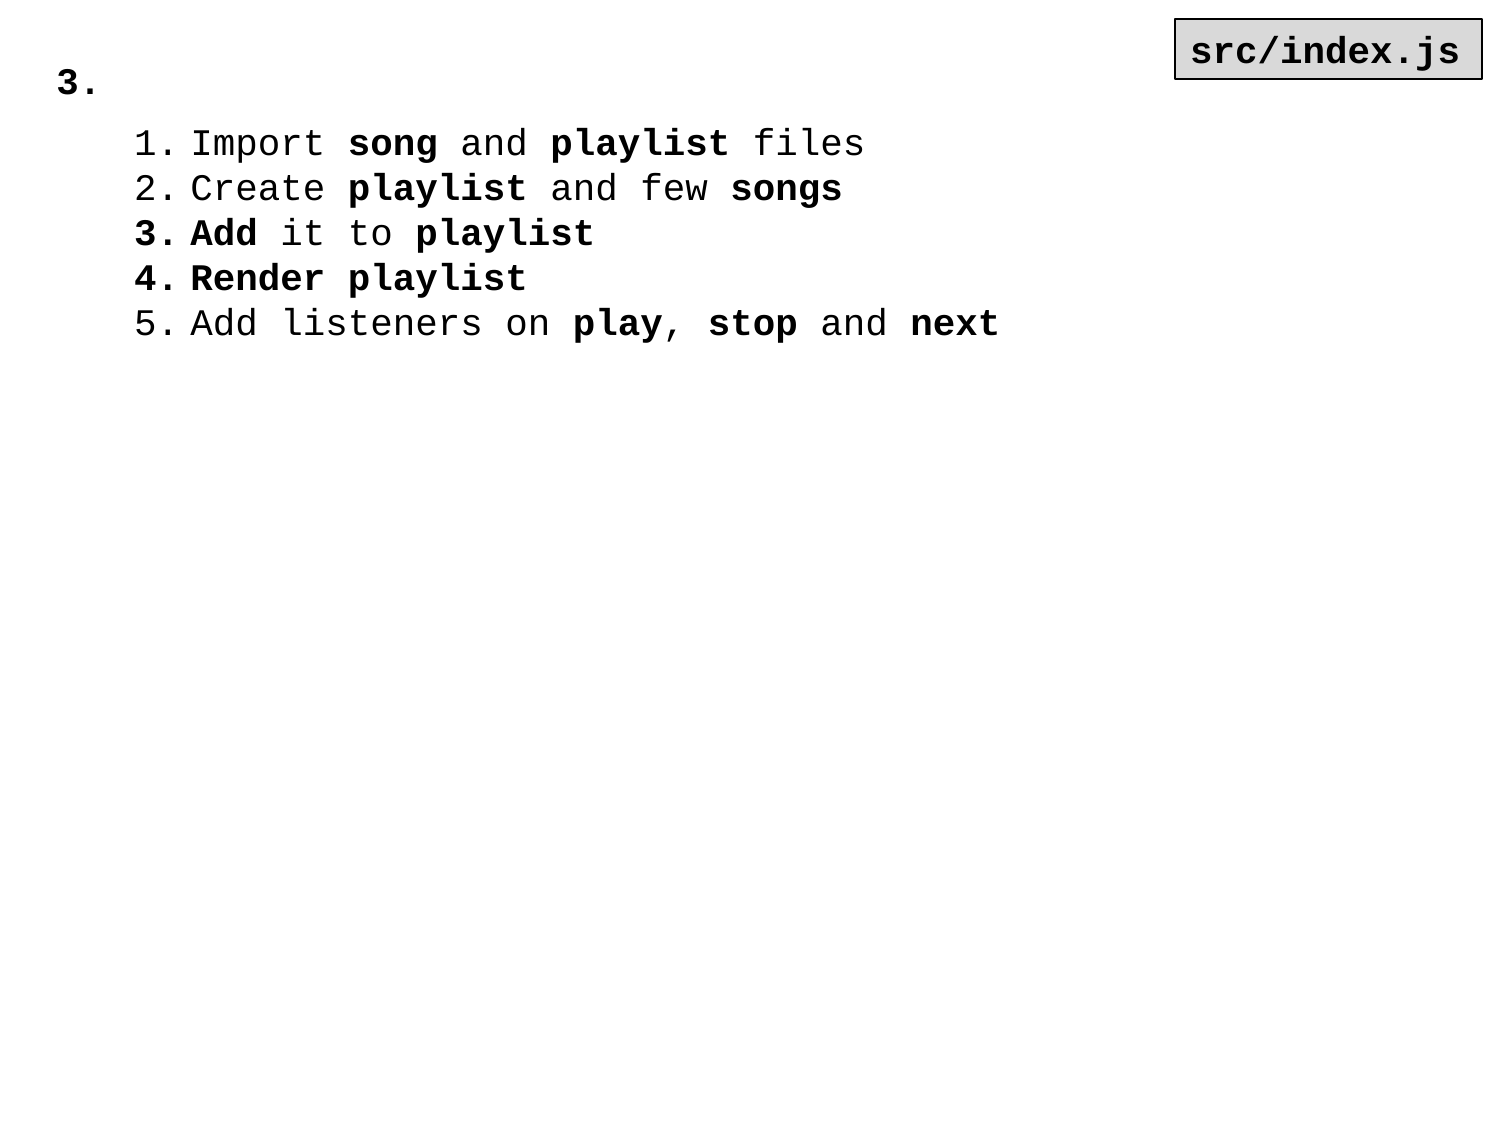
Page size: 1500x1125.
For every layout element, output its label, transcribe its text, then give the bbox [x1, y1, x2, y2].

text_box Import song and playlist files Create playlist and few songs Add it to playlist Render playlist Add listeners on play, stop and next [119, 110, 1016, 350]
text_box 3. [41, 49, 117, 110]
text_box src/index.js [1175, 19, 1483, 79]
